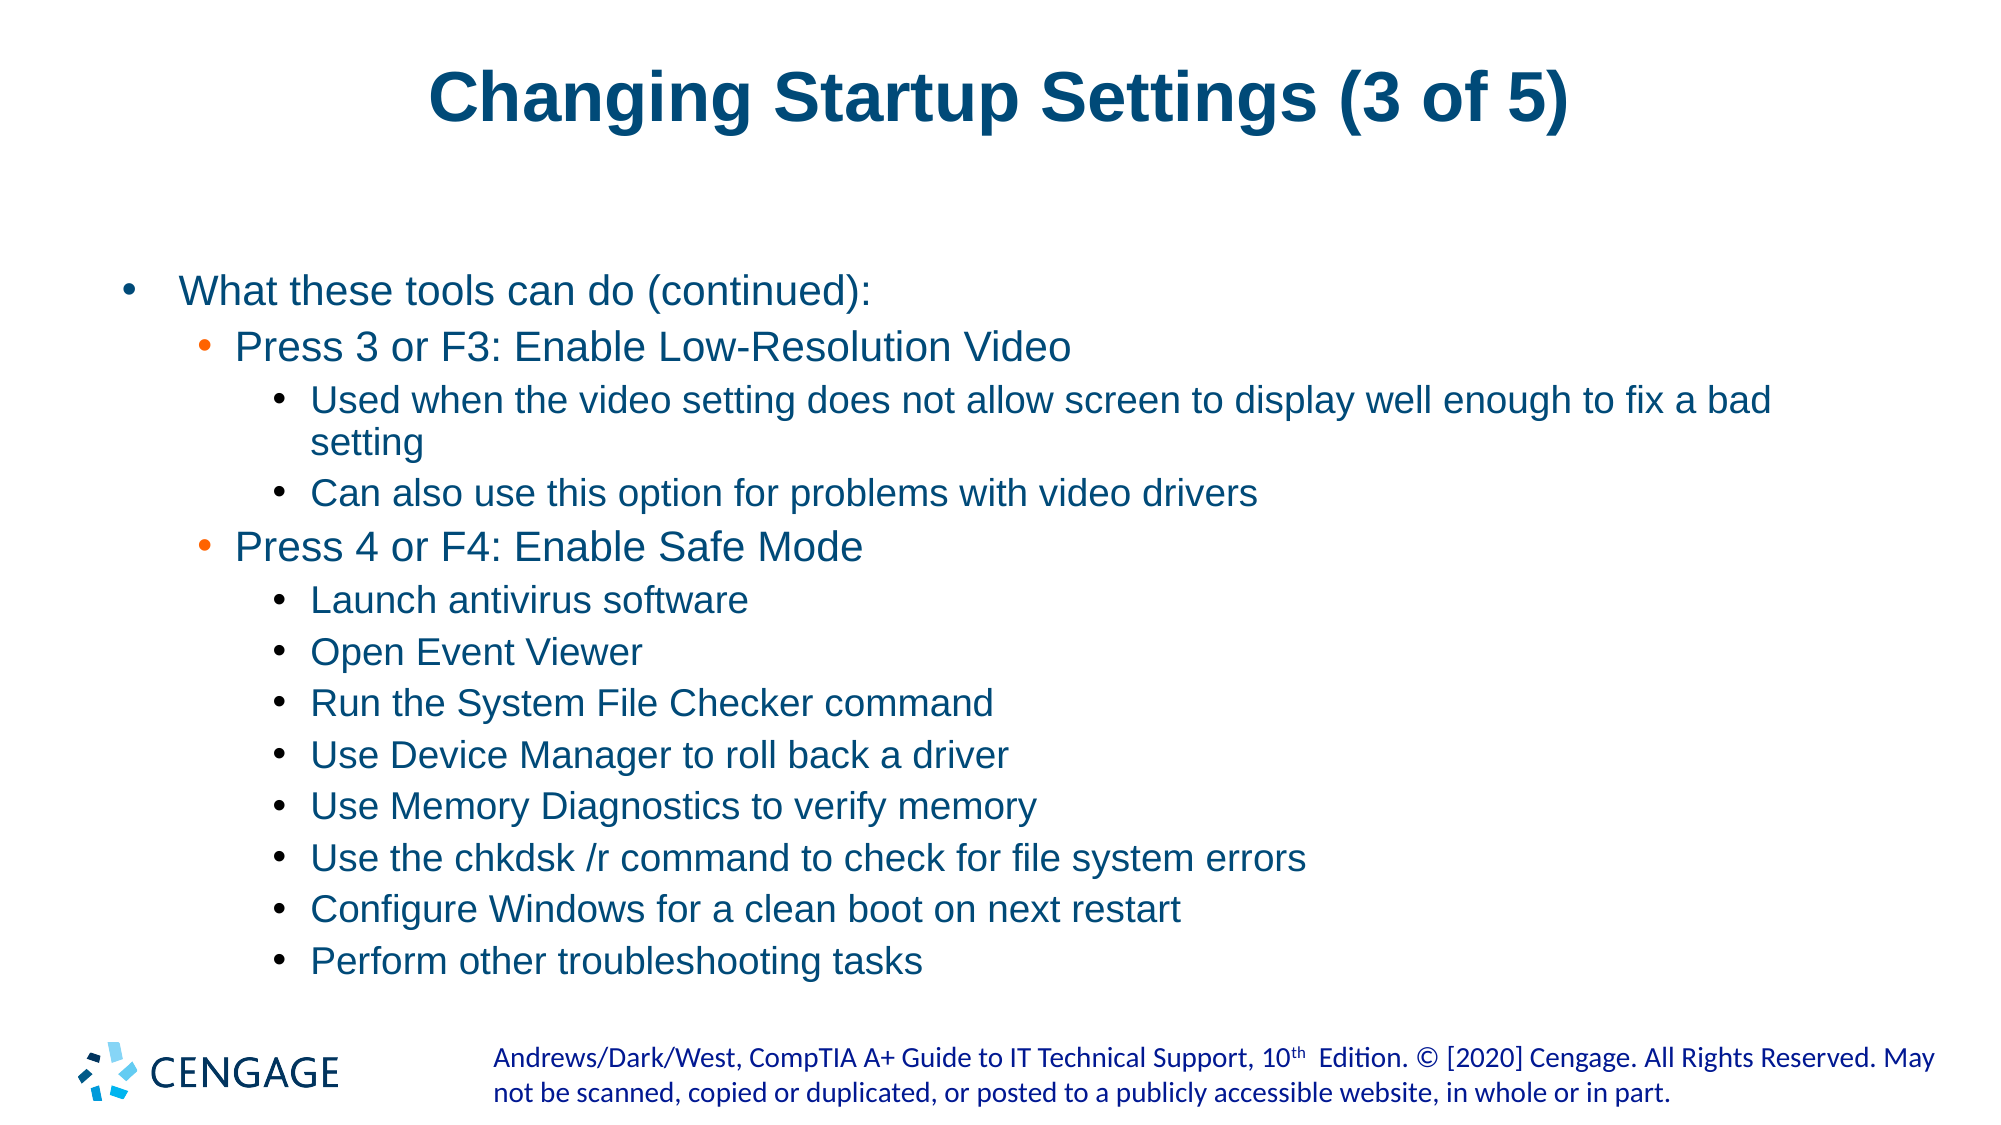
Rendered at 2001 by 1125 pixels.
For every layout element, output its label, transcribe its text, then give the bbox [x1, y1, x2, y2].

title Changing Startup Settings (3 of 5) [137, 59, 1863, 171]
picture [78, 1042, 338, 1101]
list What these tools can do (continued): Press 3 or F3: Enable Low-Resolution Video Used when the video setting does not allow screen to display well enough to fix a bad setting Can also use this option for problems with video drivers Press 4 or F4: Enable Safe Mode Launch antivirus software Open Event Viewer Run the System File Checker command Use Device Manager to roll back a driver Use Memory Diagnostics to verify memory Use the chkdsk /r command to check for file system errors Configure Windows for a clean boot on next restart Perform other troubleshooting tasks [121, 268, 1880, 990]
